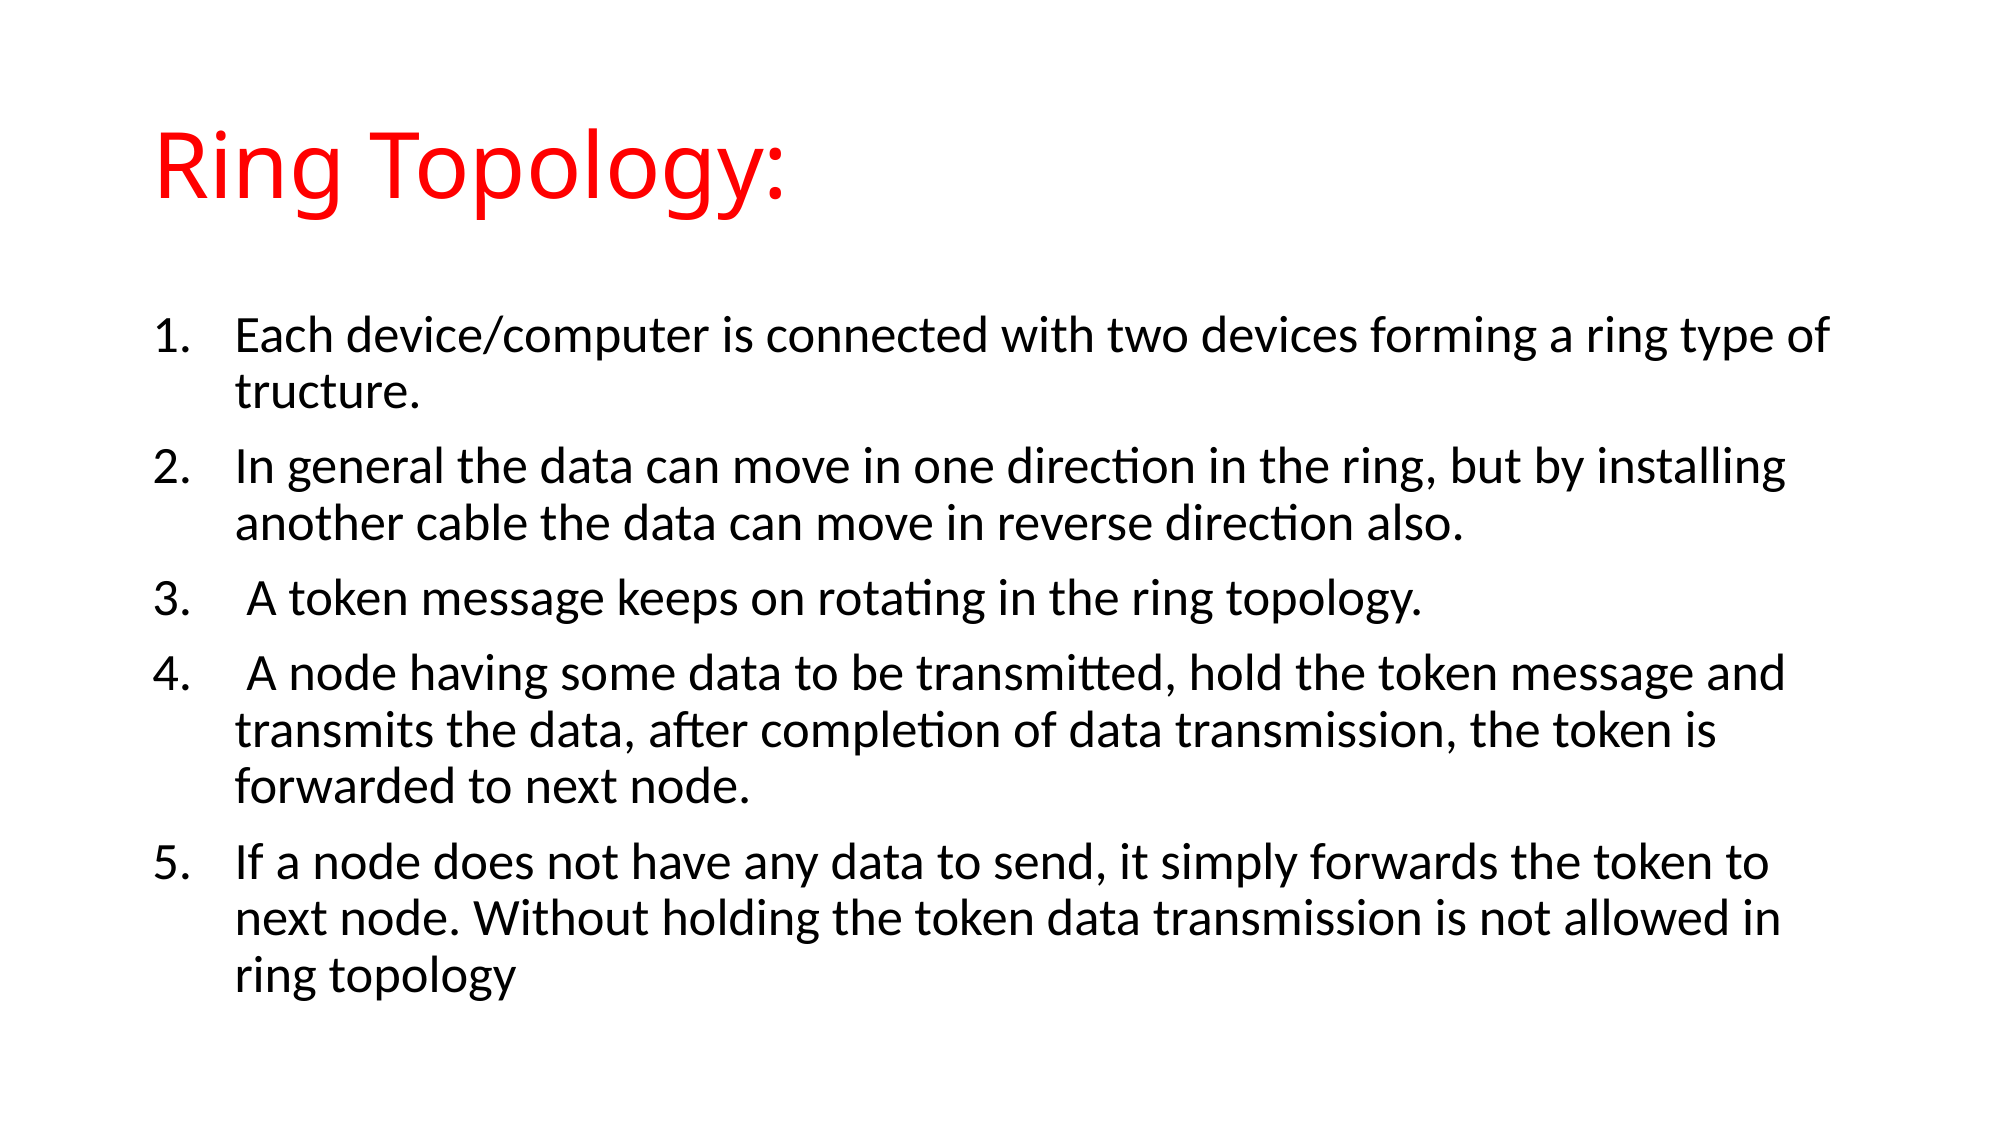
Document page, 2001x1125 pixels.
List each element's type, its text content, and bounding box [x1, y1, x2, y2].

title Ring Topology: [137, 59, 1863, 278]
list Each device/computer is connected with two devices forming a ring type of tructure. In general the data can move in one direction in the ring, but by installing another cable the data can move in reverse direction also. A token message keeps on rotating in the ring topology. A node having some data to be transmitted, hold the token message and transmits the data, after completion of data transmission, the token is forwarded to next node. If a node does not have any data to send, it simply forwards the token to next node. Without holding the token data transmission is not allowed in ring topology [137, 299, 1863, 1014]
